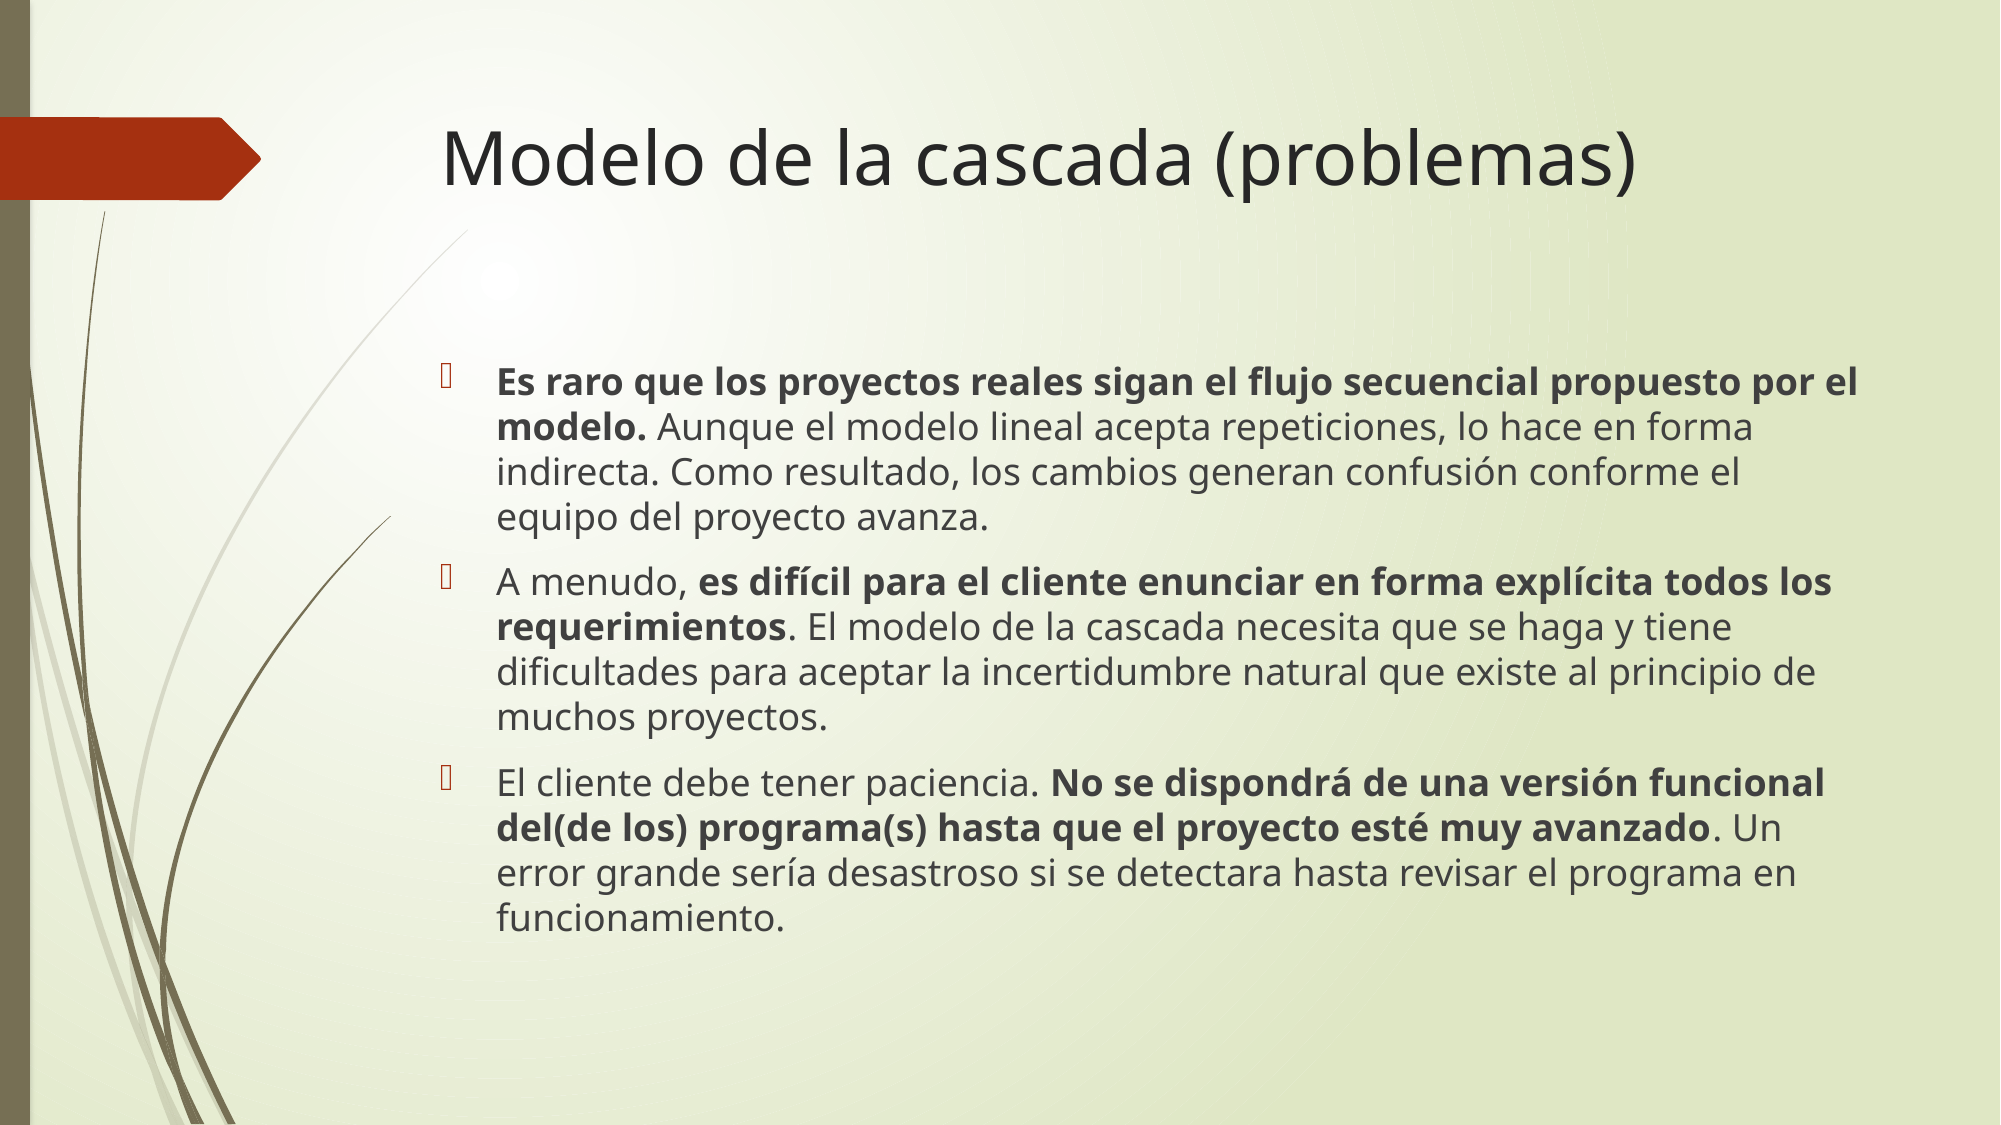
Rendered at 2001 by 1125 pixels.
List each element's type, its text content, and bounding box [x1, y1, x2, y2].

title Modelo de la cascada (problemas) [425, 102, 1888, 313]
list Es raro que los proyectos reales sigan el flujo secuencial propuesto por el modelo. Aunque el modelo lineal acepta repeticiones, lo hace en forma indirecta. Como resultado, los cambios generan confusión conforme el equipo del proyecto avanza. A menudo, es difícil para el cliente enunciar en forma explícita todos los requerimientos. El modelo de la cascada necesita que se haga y tiene dificultades para aceptar la incertidumbre natural que existe al principio de muchos proyectos. El cliente debe tener paciencia. No se dispondrá de una versión funcional del(de los) programa(s) hasta que el proyecto esté muy avanzado. Un error grande sería desastroso si se detectara hasta revisar el programa en funcionamiento. [424, 350, 1888, 970]
